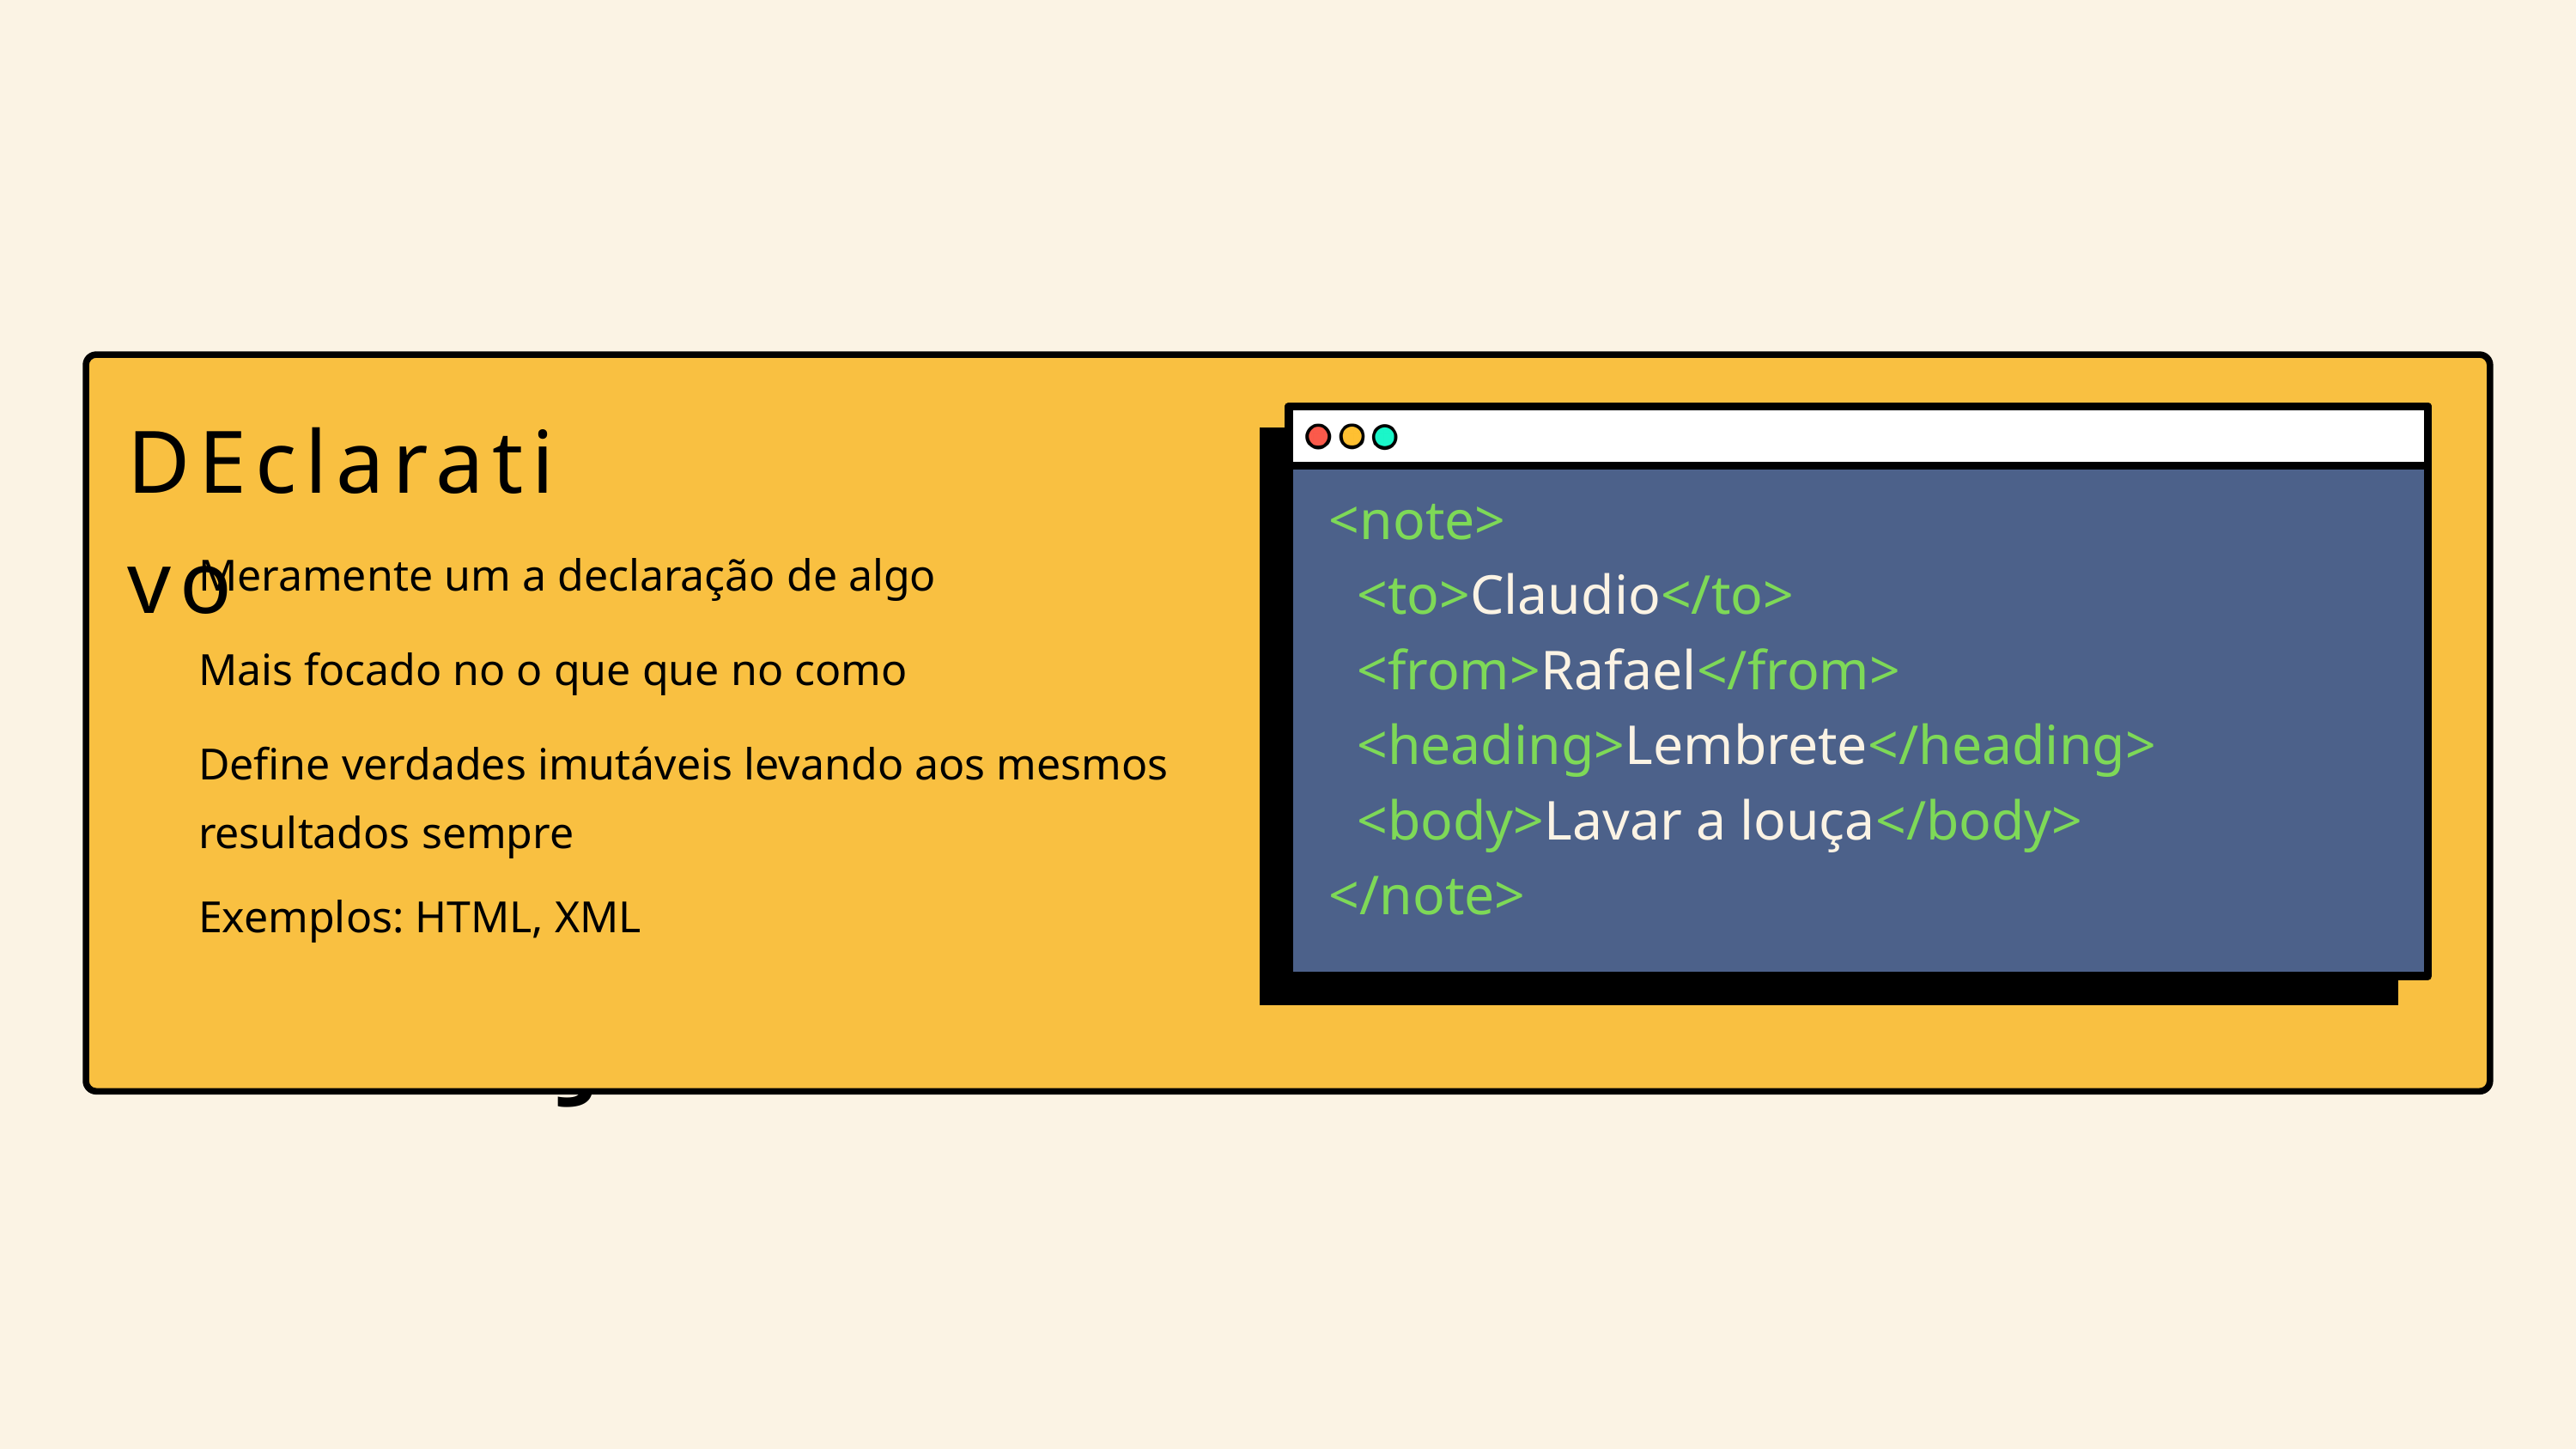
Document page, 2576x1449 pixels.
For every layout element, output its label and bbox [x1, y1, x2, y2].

text_box [1288, 473, 2428, 977]
text_box [82, 351, 2494, 1095]
picture [1303, 420, 1399, 452]
text_box [1288, 406, 2428, 466]
text_box [1259, 427, 2399, 1006]
